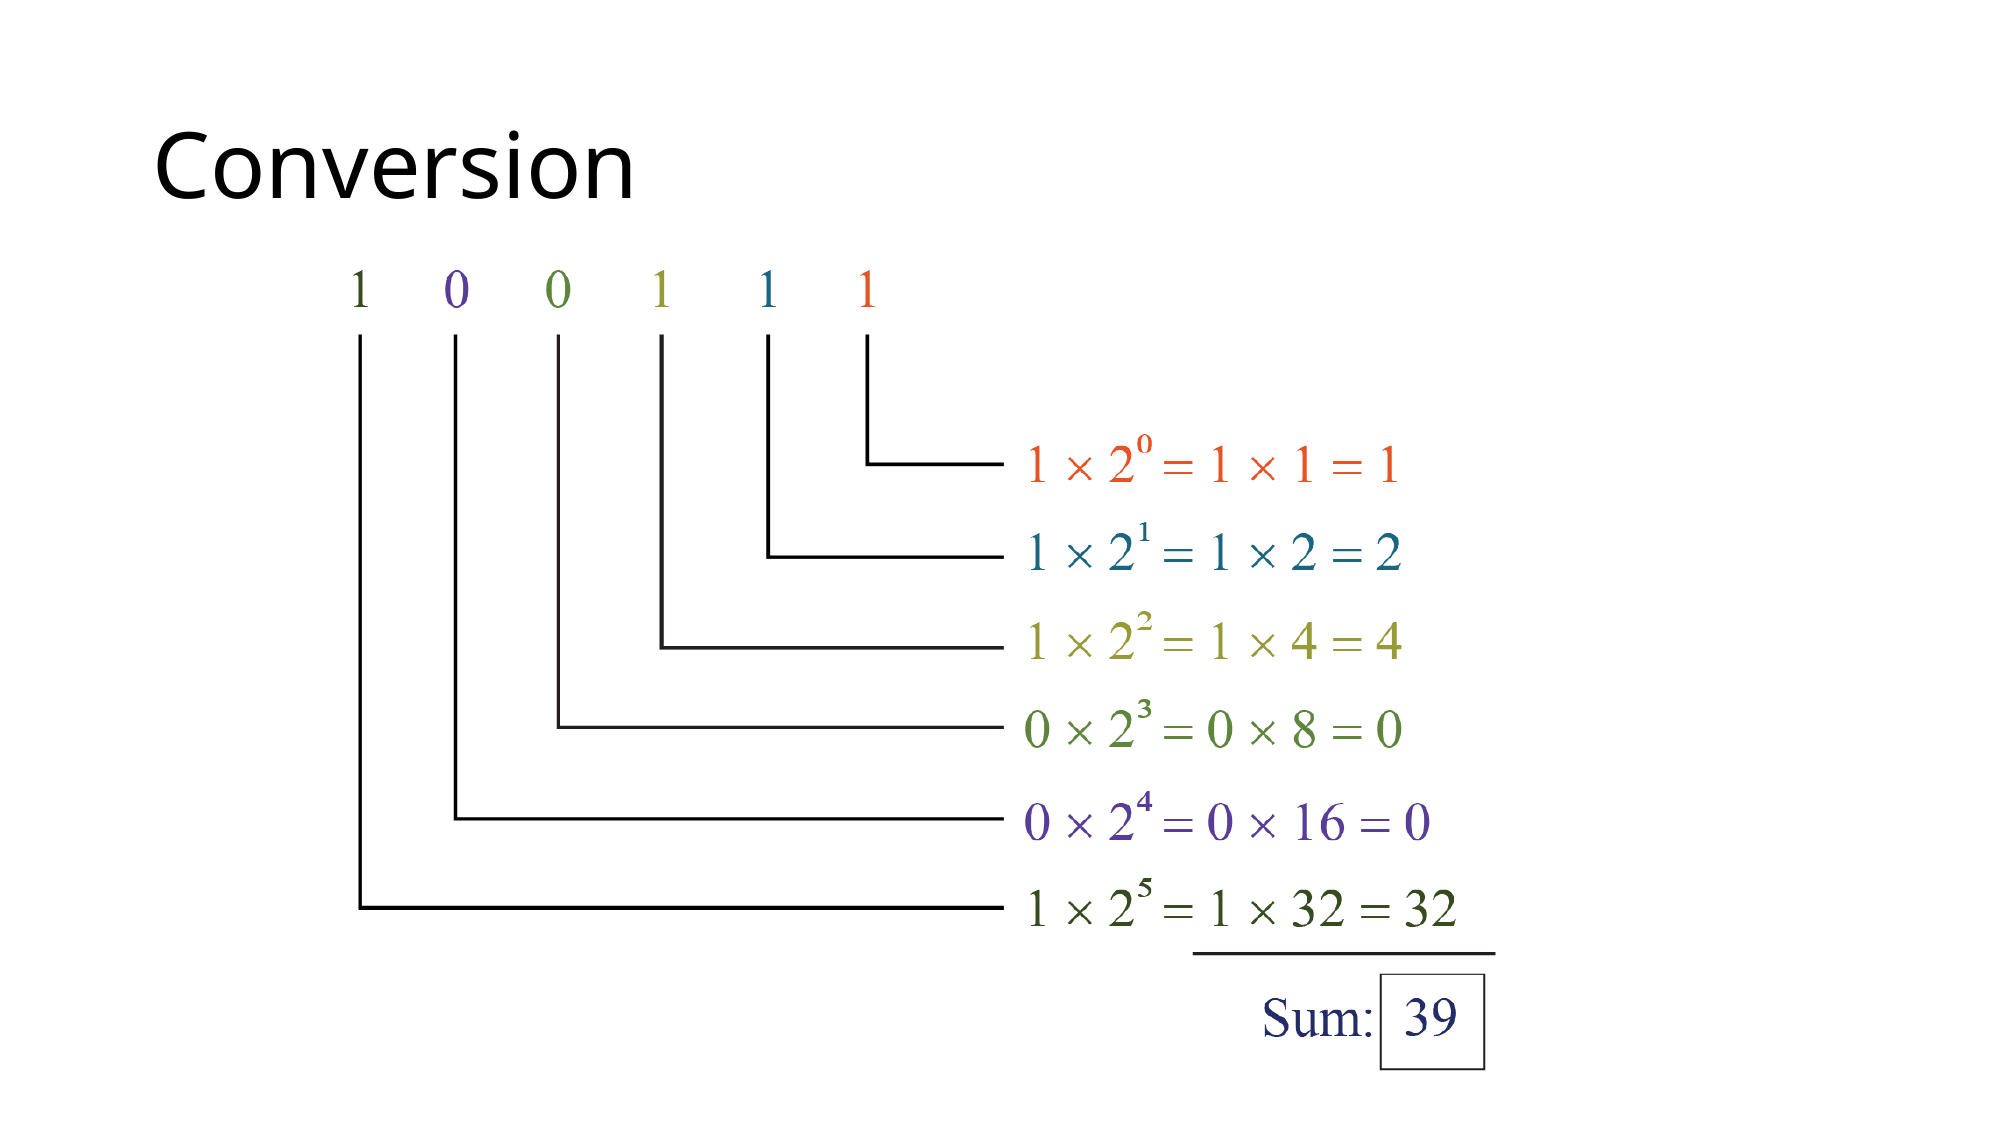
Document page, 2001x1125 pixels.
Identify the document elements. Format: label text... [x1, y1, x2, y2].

title Conversion [137, 59, 1863, 278]
picture [305, 241, 1525, 1094]
